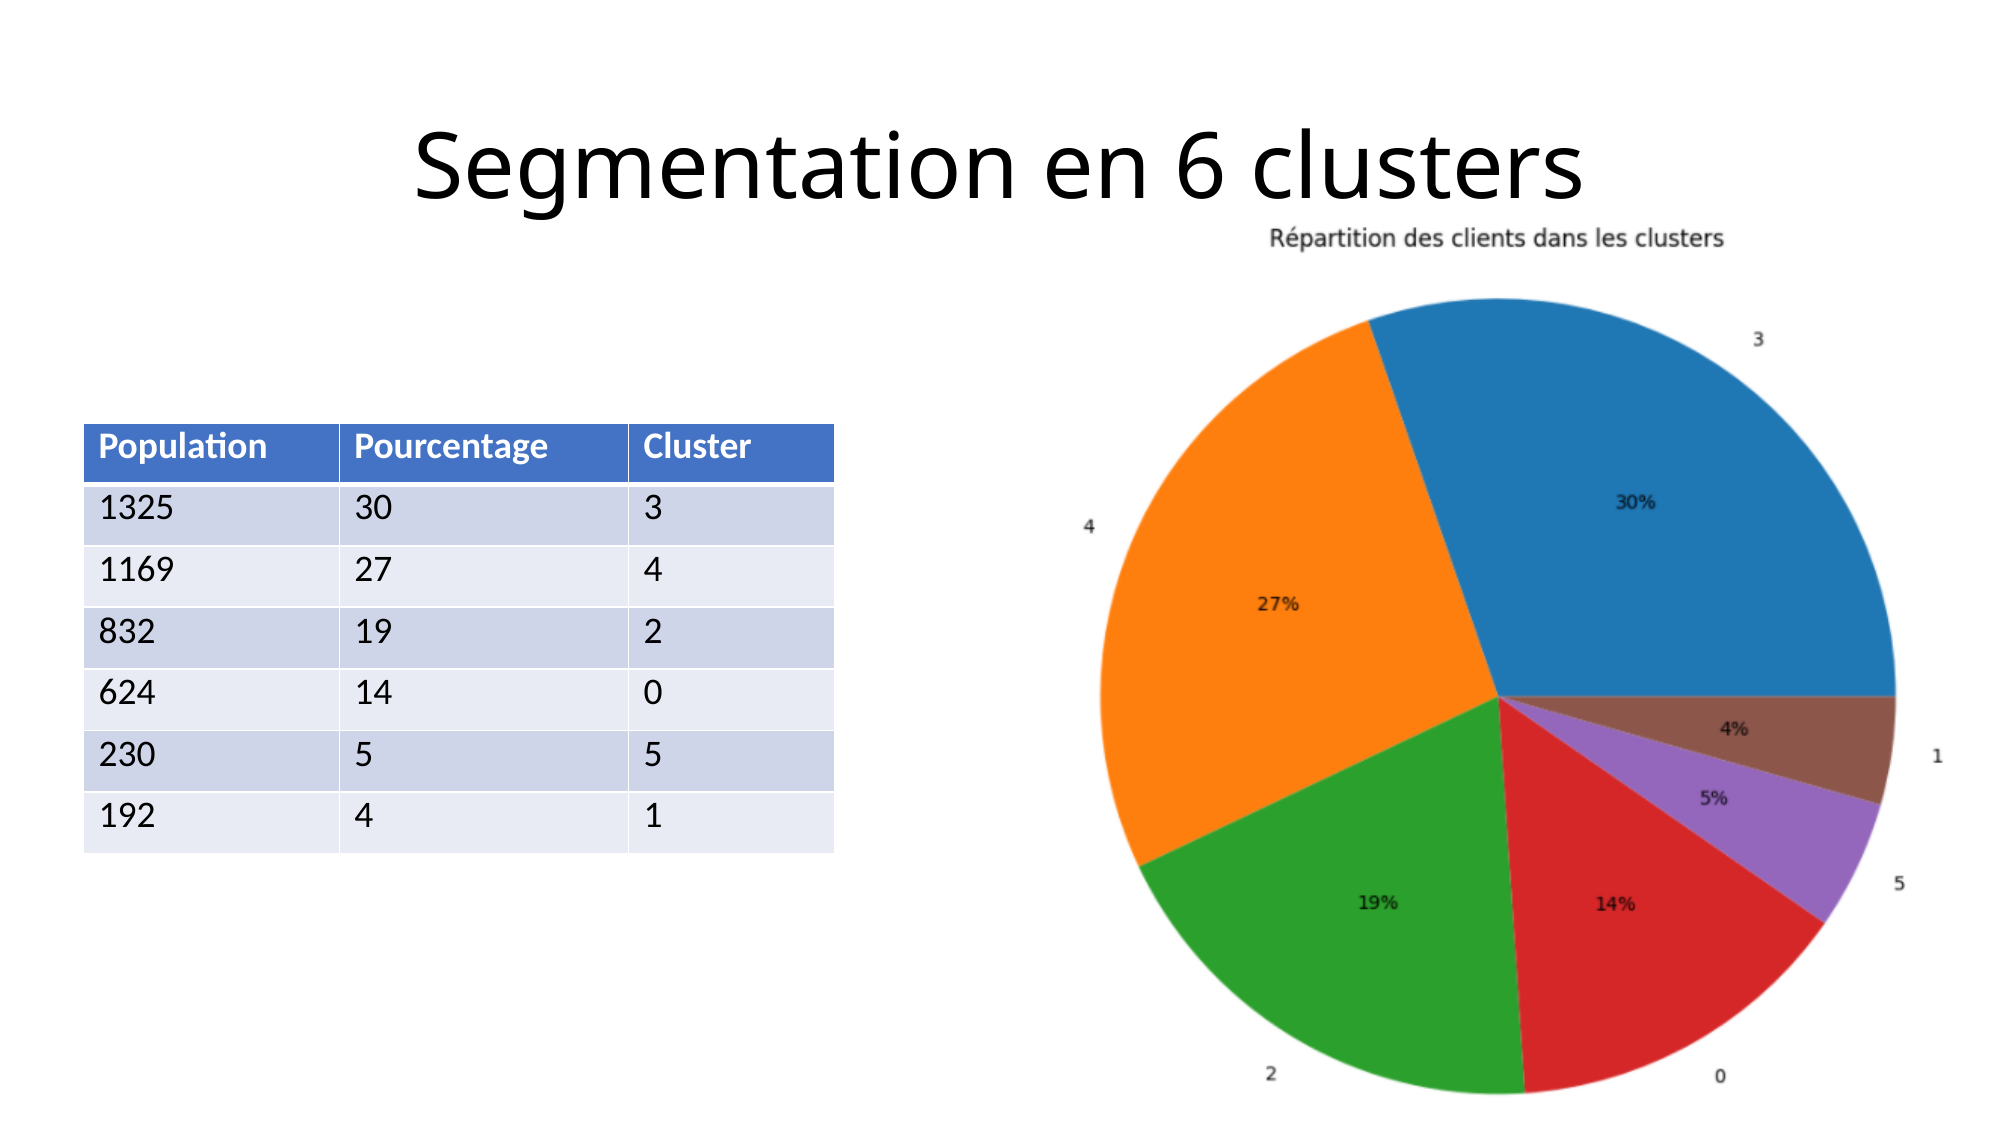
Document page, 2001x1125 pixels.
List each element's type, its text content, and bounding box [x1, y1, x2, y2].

table_cell 3 [629, 487, 834, 545]
table_cell 0 [629, 670, 834, 730]
table_cell 30 [340, 487, 628, 545]
table_cell 1 [629, 793, 834, 853]
table_cell 1325 [84, 487, 339, 545]
table_cell 2 [629, 608, 834, 668]
table_cell 4 [629, 547, 834, 606]
table_cell 230 [84, 731, 339, 791]
title Segmentation en 6 clusters [137, 59, 1863, 278]
table_cell 14 [340, 670, 628, 730]
table_cell 5 [629, 731, 834, 791]
table_cell 1169 [84, 547, 339, 606]
picture [974, 217, 1970, 1125]
table_cell 4 [340, 793, 628, 853]
table_cell 832 [84, 608, 339, 668]
table_cell 5 [340, 731, 628, 791]
table_header Cluster [629, 424, 834, 482]
table_cell 192 [84, 793, 339, 853]
table_cell 27 [340, 547, 628, 606]
table_cell 624 [84, 670, 339, 730]
table_header Pourcentage [340, 424, 628, 482]
table_cell 19 [340, 608, 628, 668]
table_header Population [84, 424, 339, 482]
